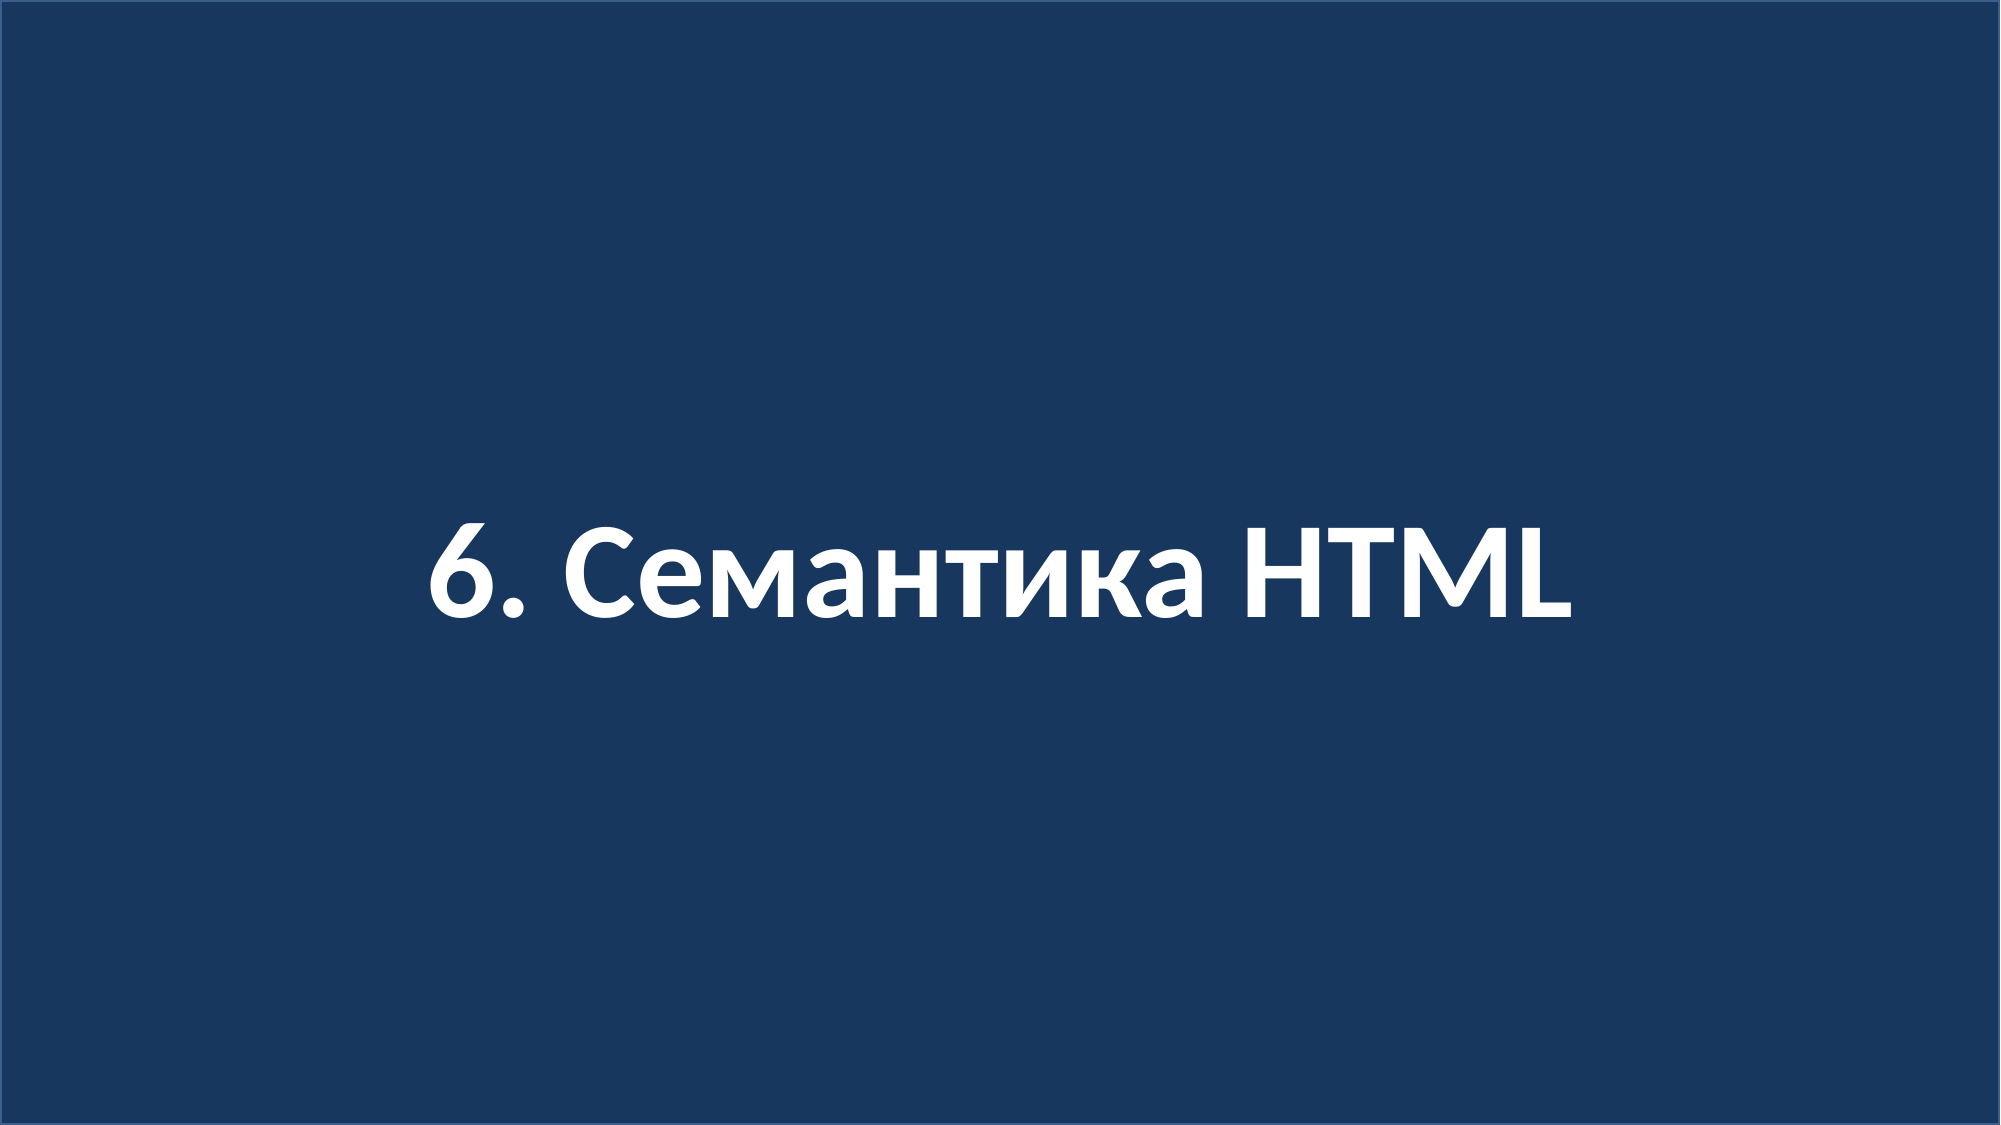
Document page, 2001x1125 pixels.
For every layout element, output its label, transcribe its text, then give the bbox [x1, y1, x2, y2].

text_box 6. Семантика HTML [0, 0, 2000, 1125]
